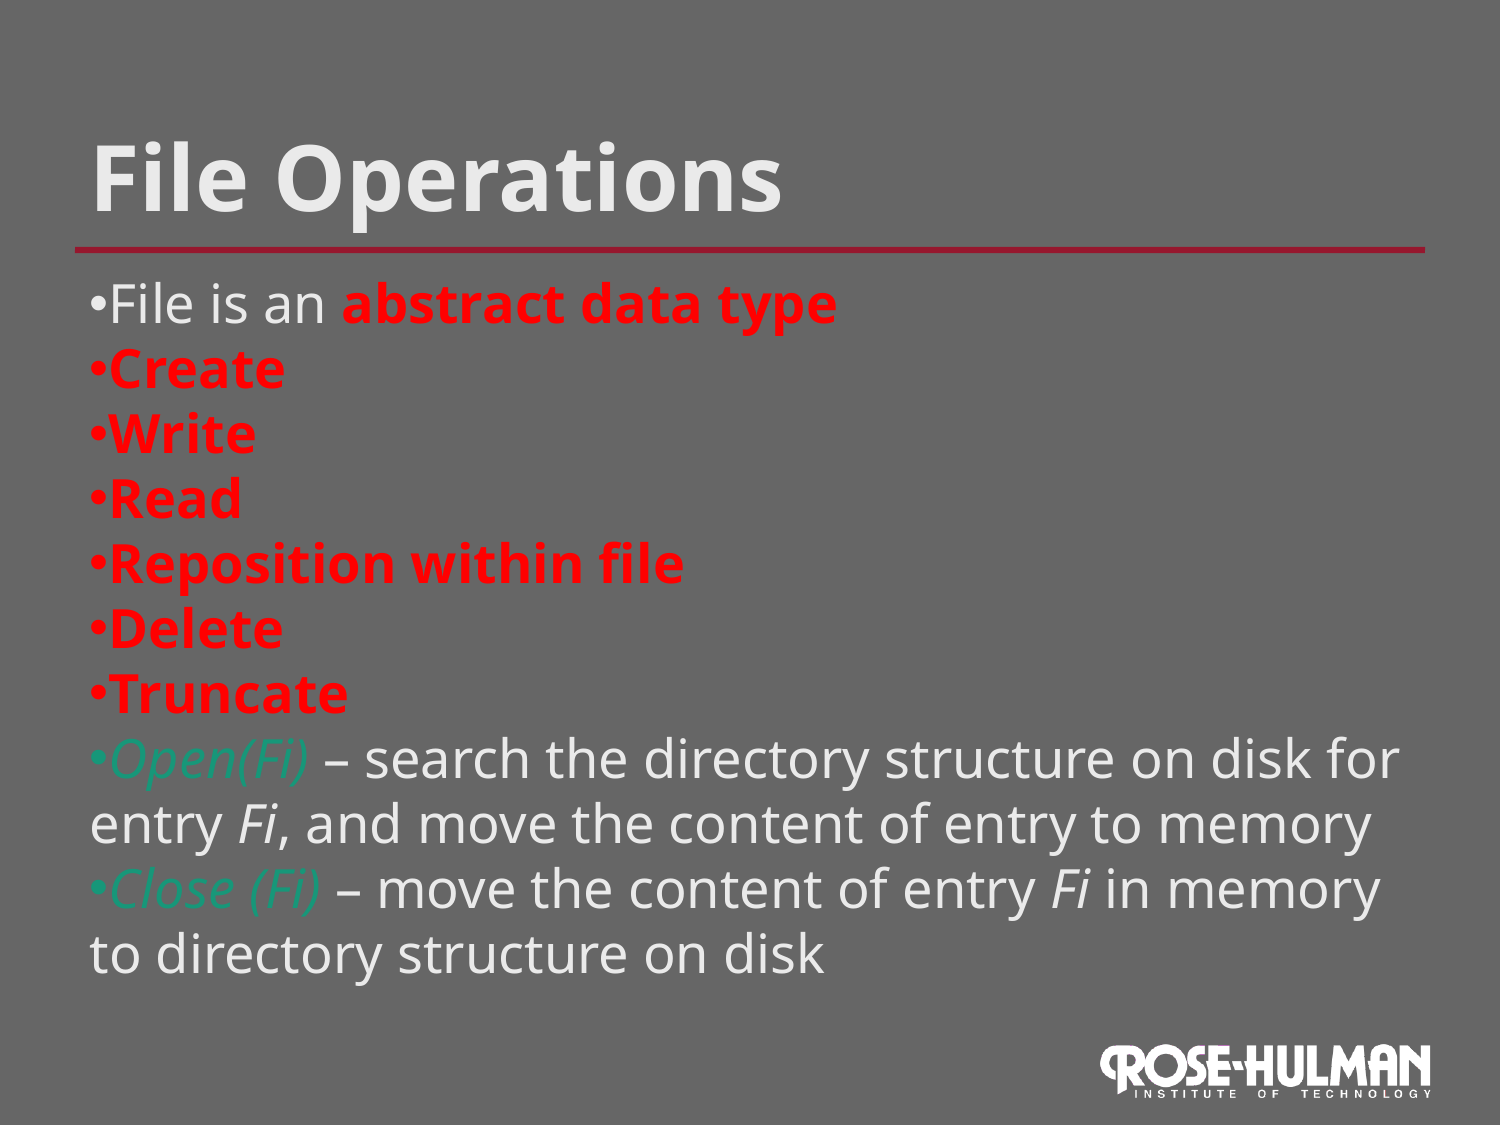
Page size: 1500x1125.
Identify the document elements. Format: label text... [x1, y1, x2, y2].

text_box File Operations [74, 50, 1425, 238]
text_box File is an abstract data type Create Write Read Reposition within file Delete Truncate Open(Fi) – search the directory structure on disk for entry Fi, and move the content of entry to memory Close (Fi) – move the content of entry Fi in memory to directory structure on disk [74, 262, 1425, 1005]
picture [1100, 1044, 1431, 1098]
